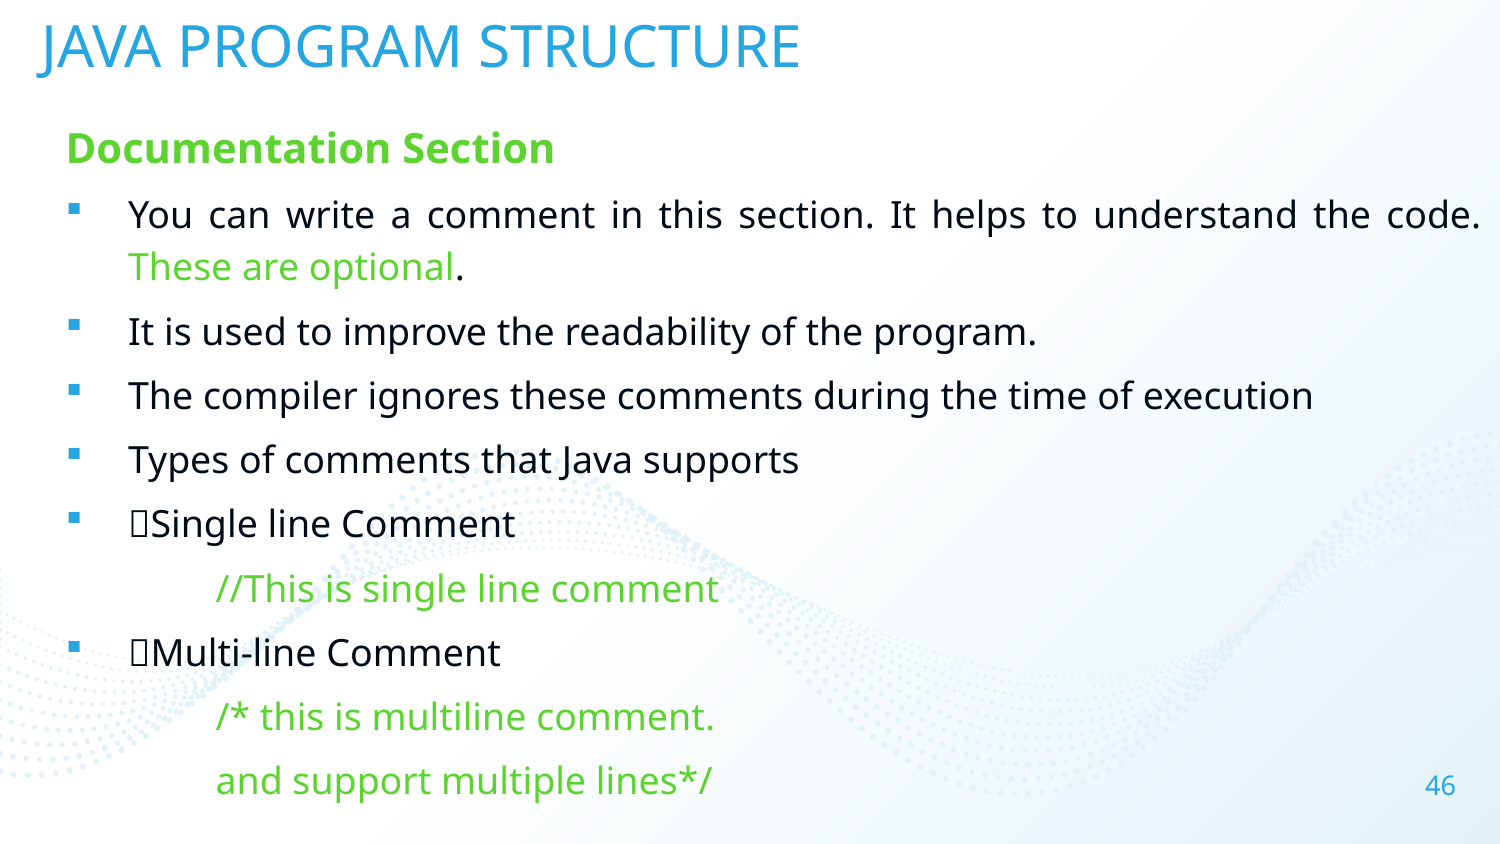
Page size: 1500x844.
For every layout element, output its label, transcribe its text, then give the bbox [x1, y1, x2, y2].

slide_number 46 [1366, 754, 1457, 819]
list Documentation Section You can write a comment in this section. It helps to understand the code. These are optional. It is used to improve the readability of the program. The compiler ignores these comments during the time of execution Types of comments that Java supports Single line Comment //This is single line comment Multi-line Comment /* this is multiline comment. and support multiple lines*/ [53, 114, 1483, 824]
title JAVA PROGRAM STRUCTURE [41, 20, 1412, 151]
